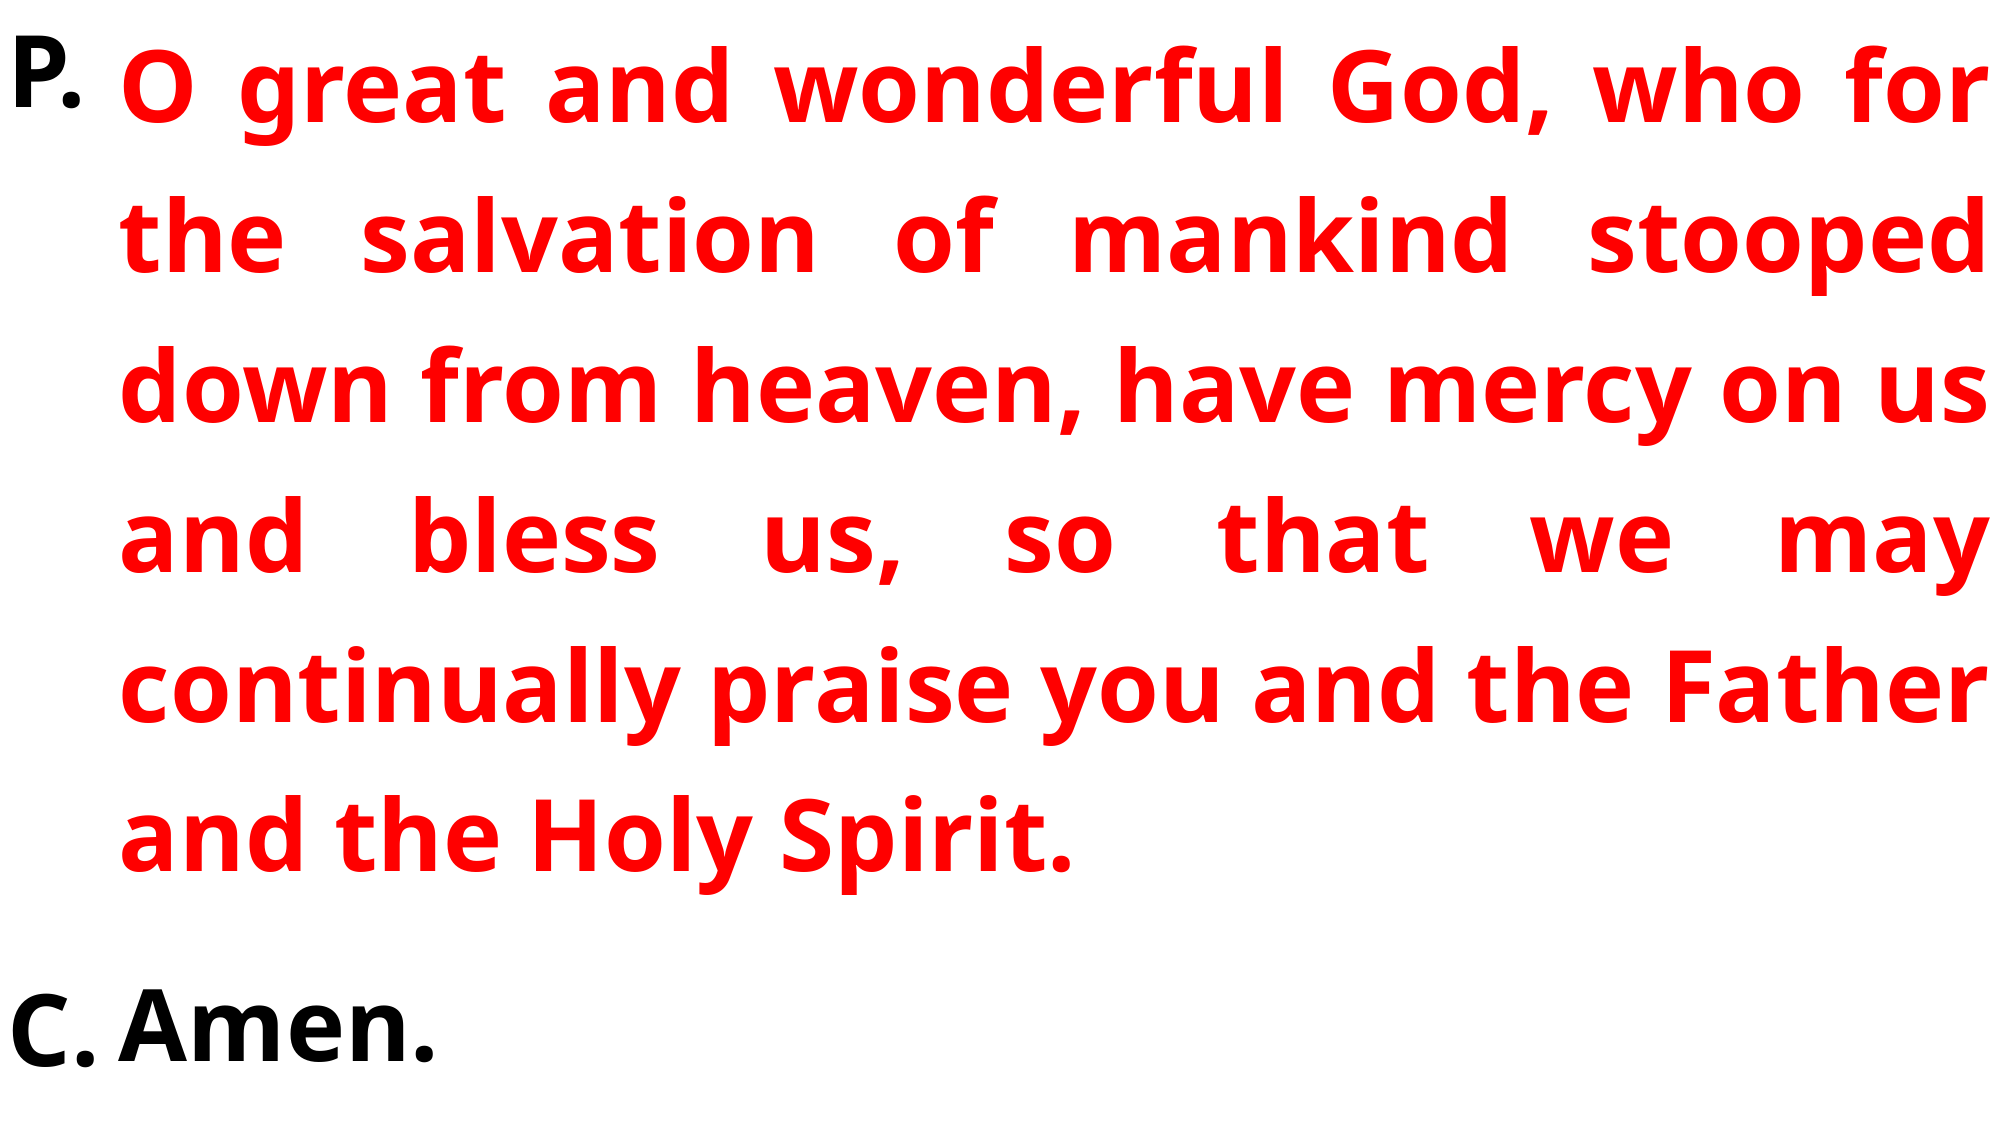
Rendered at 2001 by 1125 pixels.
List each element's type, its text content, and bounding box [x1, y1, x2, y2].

text_box O great and wonderful God, who for the salvation of mankind stooped down from heaven, have mercy on us and bless us, so that we may continually praise you and the Father and the Holy Spirit. Amen. [111, 0, 2000, 1090]
text_box P. [0, 0, 171, 135]
text_box C. [0, 958, 171, 1094]
